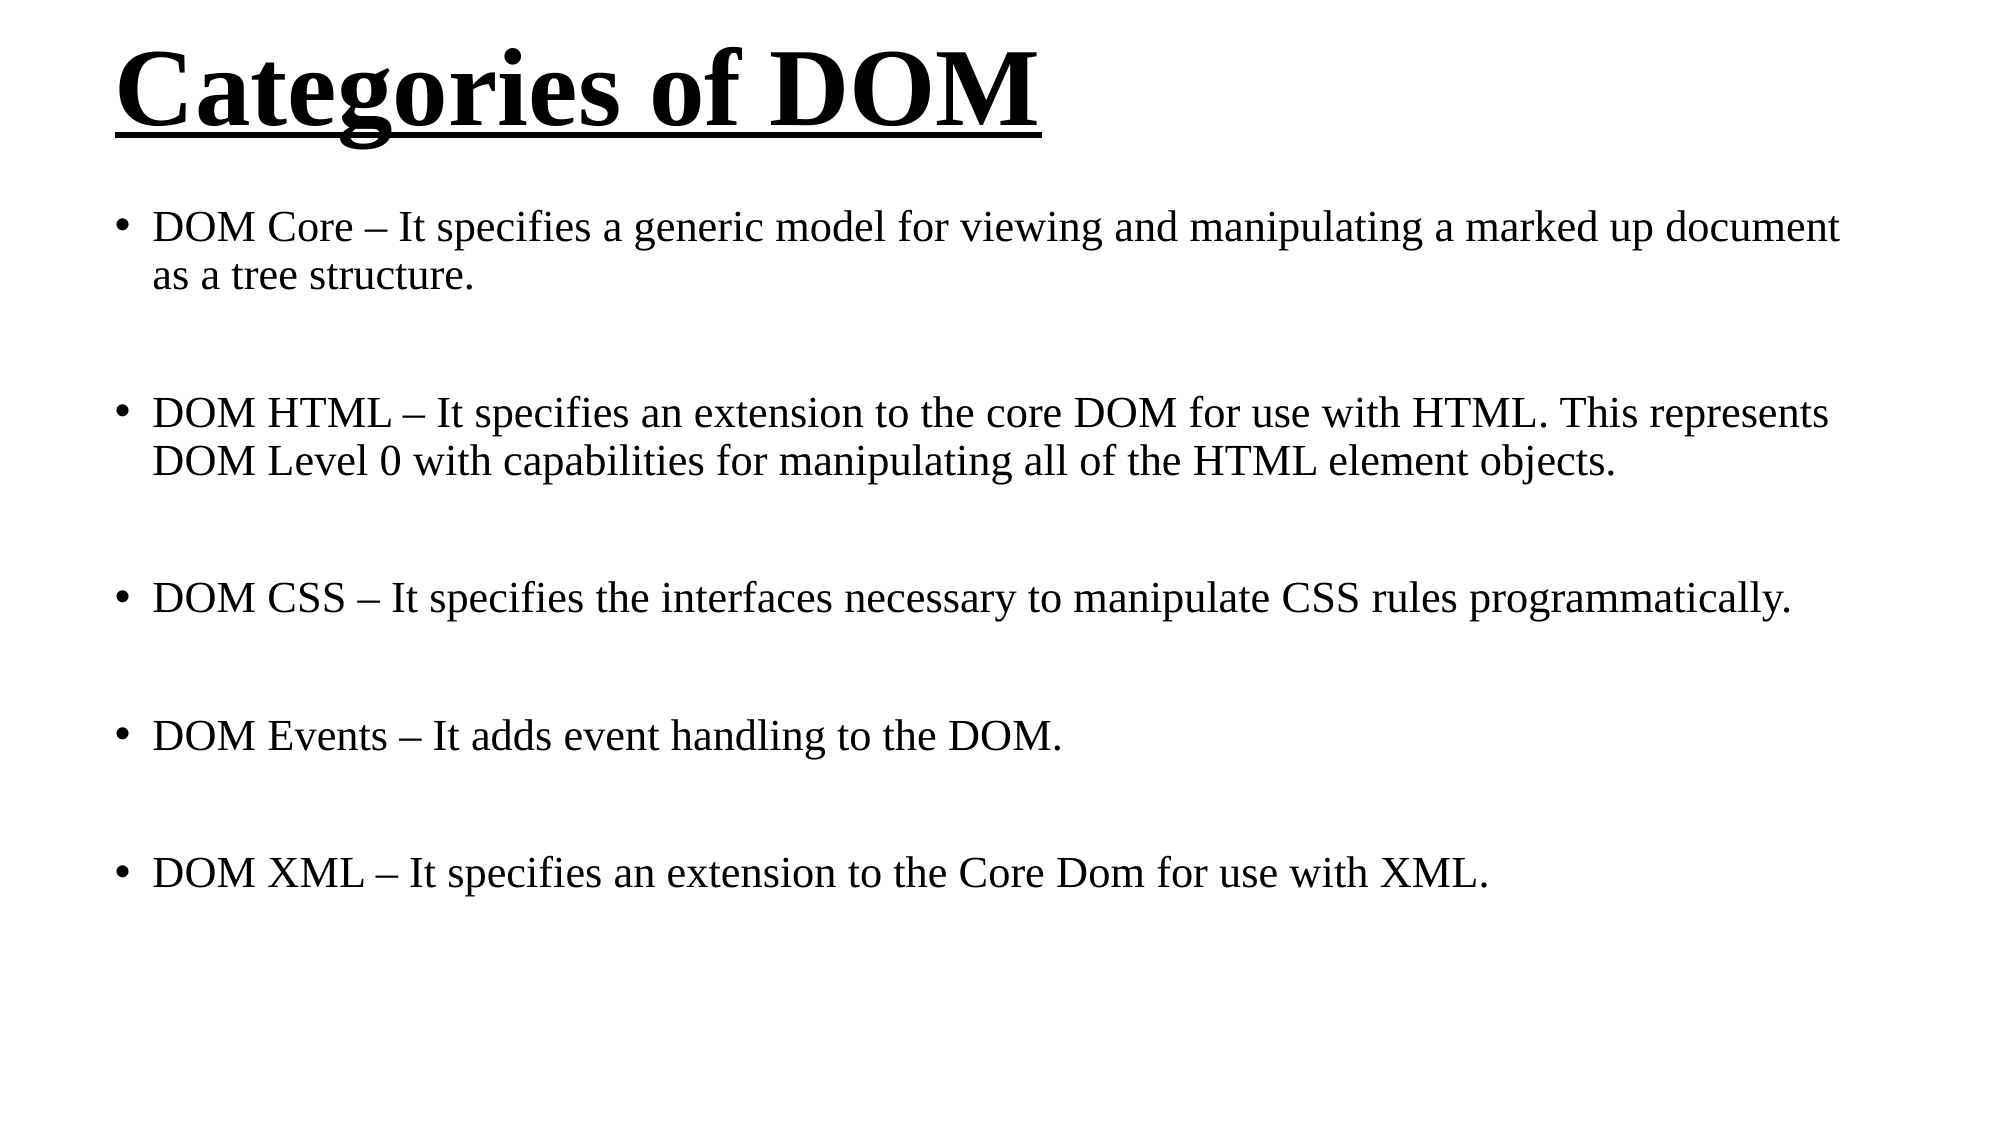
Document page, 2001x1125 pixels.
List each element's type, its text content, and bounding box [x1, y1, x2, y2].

list DOM Core – It specifies a generic model for viewing and manipulating a marked up document as a tree structure. DOM HTML – It specifies an extension to the core DOM for use with HTML. This represents DOM Level 0 with capabilities for manipulating all of the HTML element objects. DOM CSS – It specifies the interfaces necessary to manipulate CSS rules programmatically. DOM Events – It adds event handling to the DOM. DOM XML – It specifies an extension to the Core Dom for use with XML. [99, 195, 1900, 939]
title Categories of DOM [99, 0, 1900, 184]
